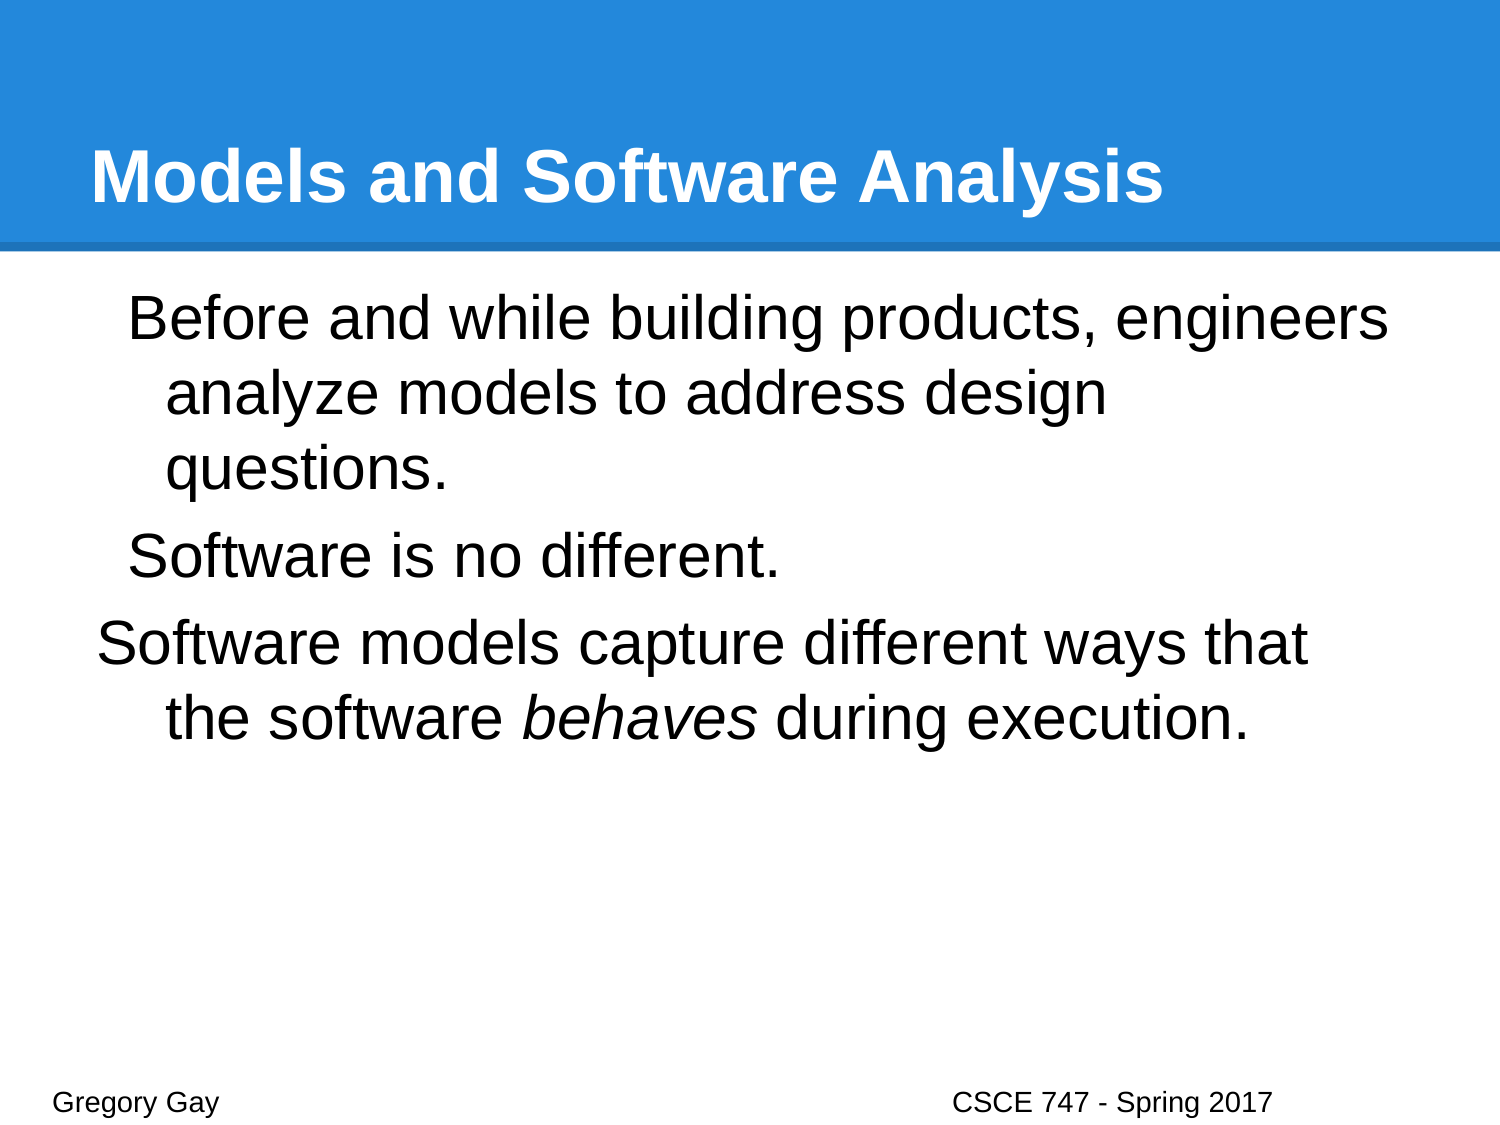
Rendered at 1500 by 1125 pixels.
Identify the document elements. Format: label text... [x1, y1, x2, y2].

title Models and Software Analysis [75, 45, 1425, 233]
list Before and while building products, engineers analyze models to address design questions. Software is no different. Software models capture different ways that the software behaves during execution. [75, 262, 1425, 1068]
text_box Gregory Gay CSCE 747 - Spring 2017 2 [37, 1068, 1463, 1114]
